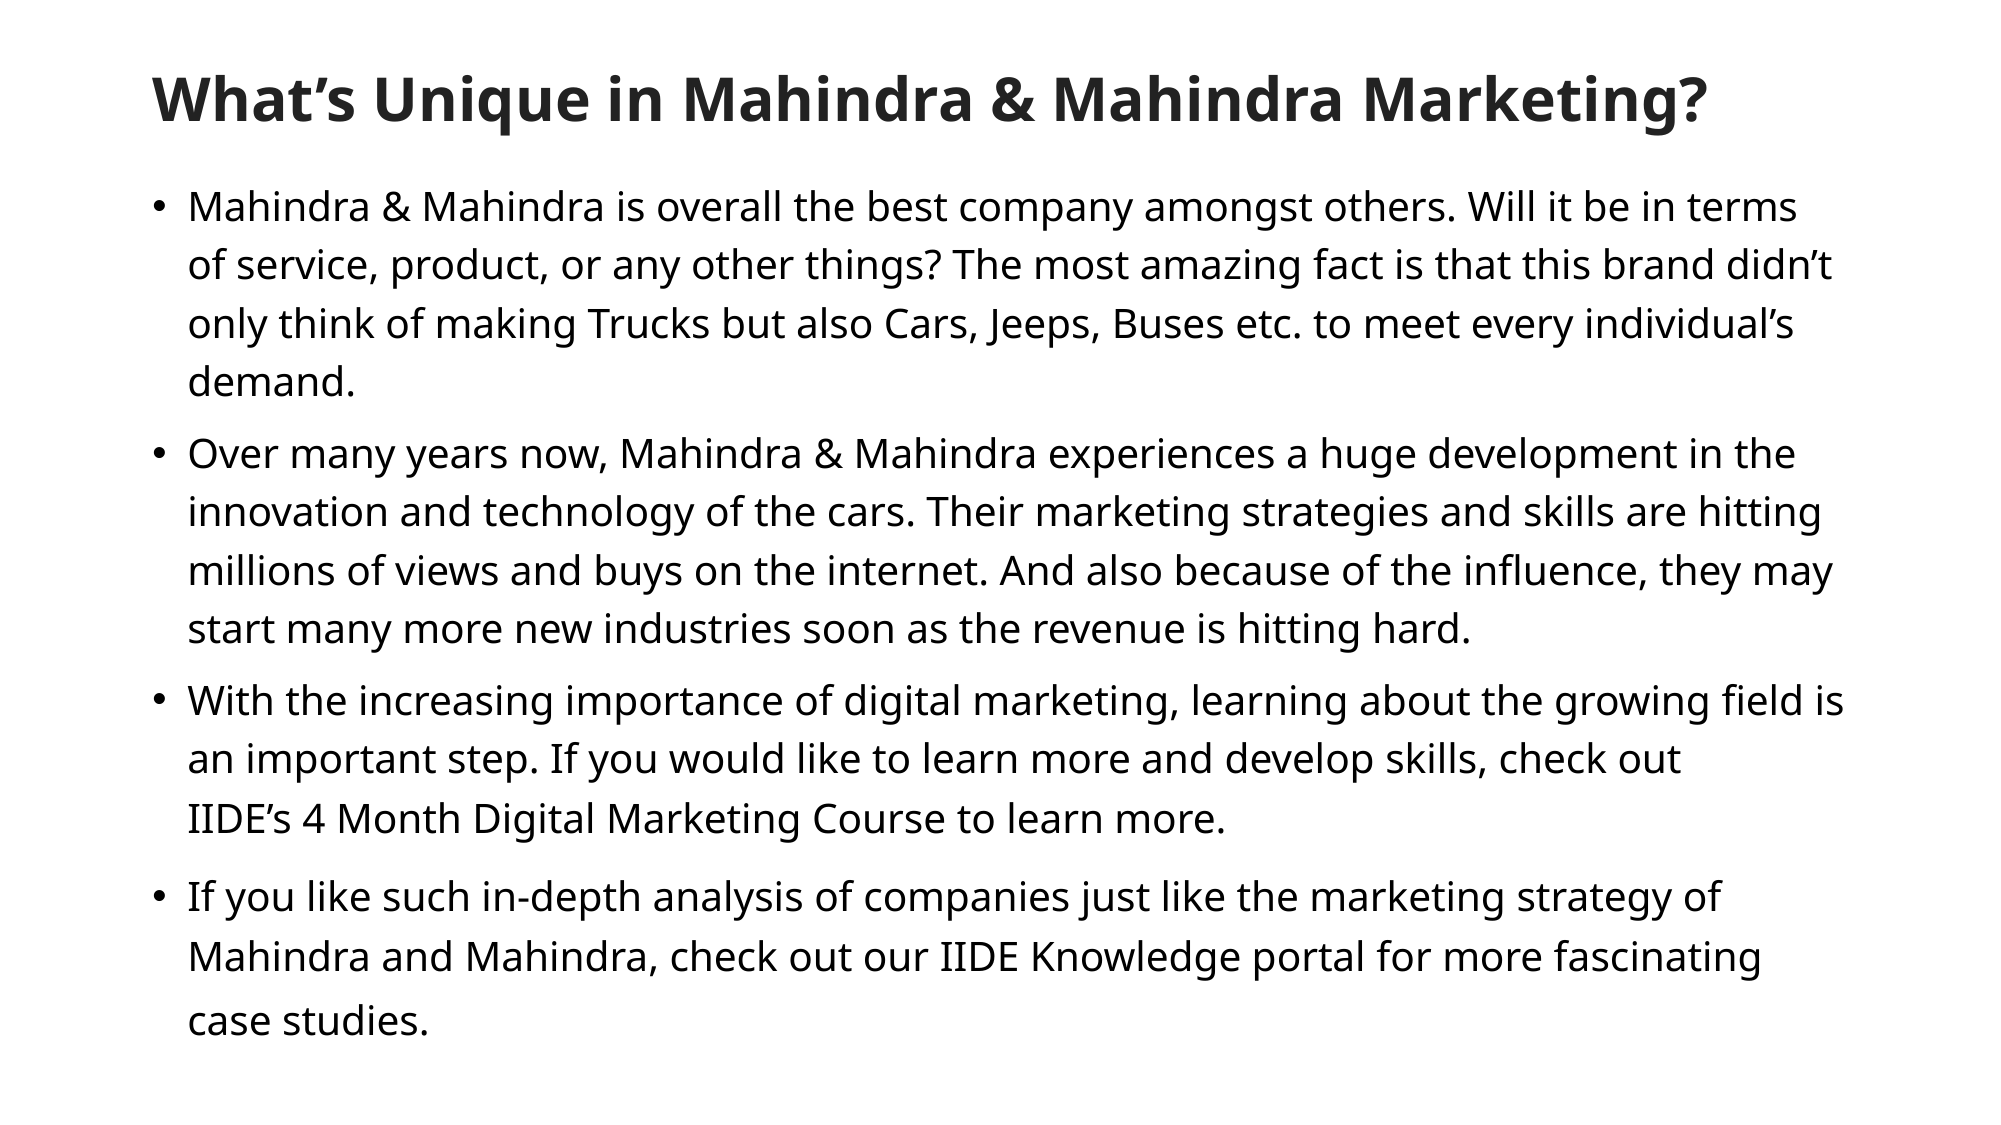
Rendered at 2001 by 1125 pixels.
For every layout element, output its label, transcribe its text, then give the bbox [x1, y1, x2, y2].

title What’s Unique in Mahindra & Mahindra Marketing? [137, 59, 1863, 163]
list Mahindra & Mahindra is overall the best company amongst others. Will it be in terms of service, product, or any other things? The most amazing fact is that this brand didn’t only think of making Trucks but also Cars, Jeeps, Buses etc. to meet every individual’s demand. Over many years now, Mahindra & Mahindra experiences a huge development in the innovation and technology of the cars. Their marketing strategies and skills are hitting millions of views and buys on the internet. And also because of the influence, they may start many more new industries soon as the revenue is hitting hard. With the increasing importance of digital marketing, learning about the growing field is an important step. If you would like to learn more and develop skills, check out IIDE’s 4 Month Digital Marketing Course to learn more. If you like such in-depth analysis of companies just like the marketing strategy of Mahindra and Mahindra, check out our IIDE Knowledge portal for more fascinating case studies. [137, 163, 1863, 1066]
